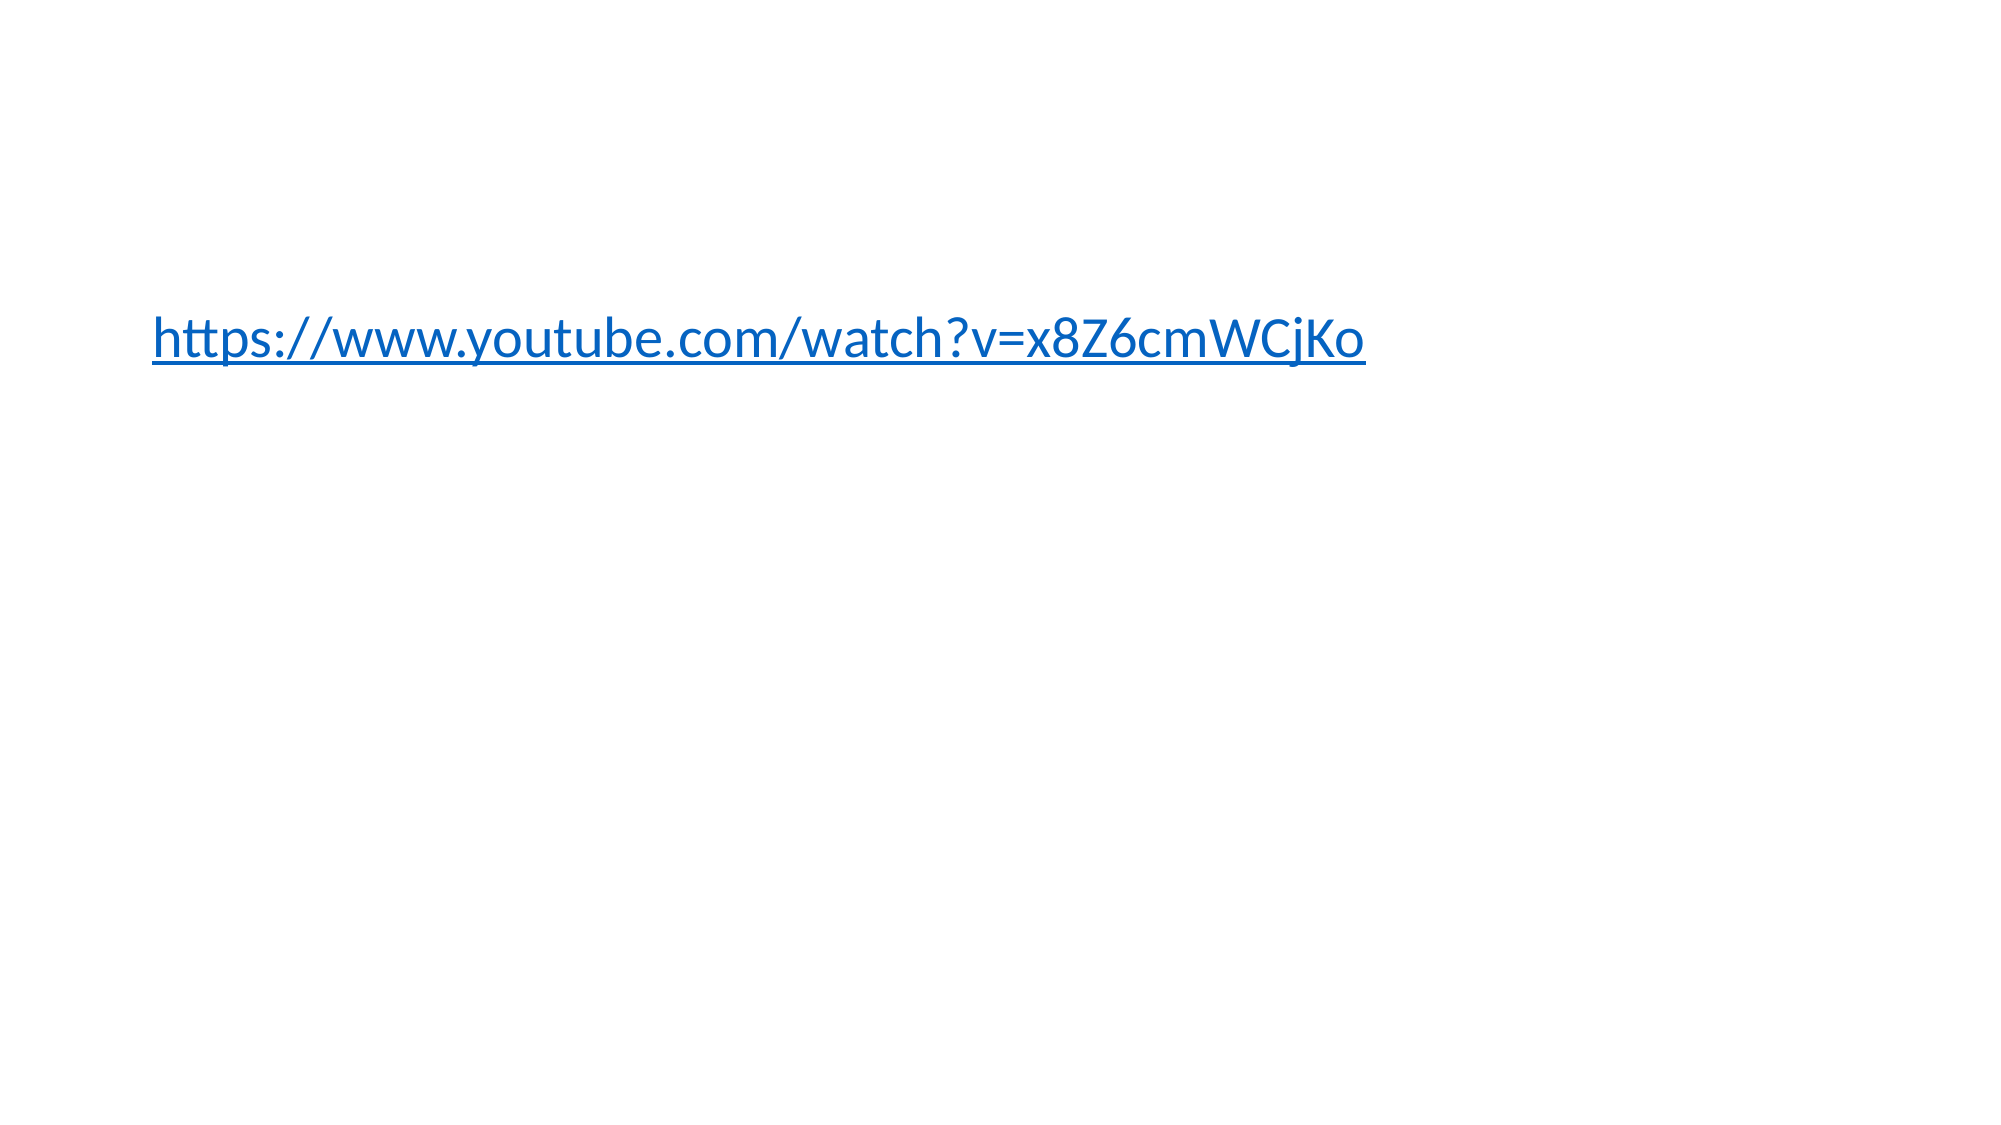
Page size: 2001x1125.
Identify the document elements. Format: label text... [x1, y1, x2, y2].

list https://www.youtube.com/watch?v=x8Z6cmWCjKo [137, 299, 1863, 1014]
